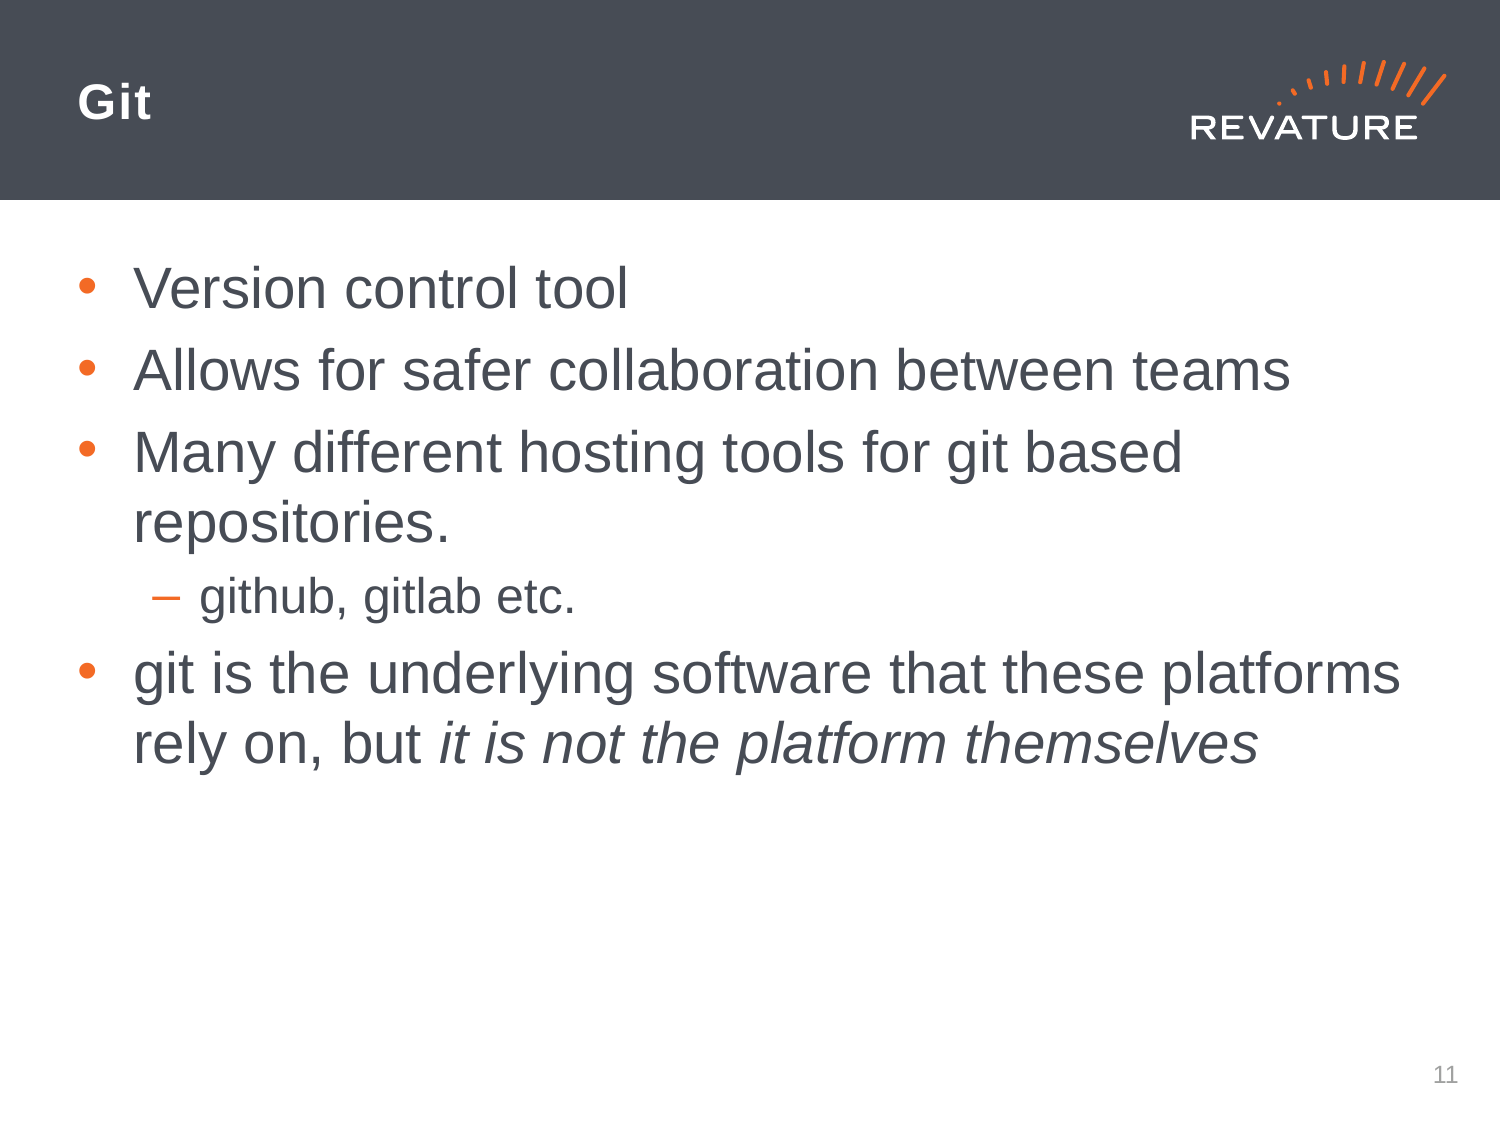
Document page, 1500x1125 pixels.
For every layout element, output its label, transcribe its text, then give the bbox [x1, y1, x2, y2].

title Git [62, 0, 1084, 200]
list Version control tool Allows for safer collaboration between teams Many different hosting tools for git based repositories. github, gitlab etc. git is the underlying software that these platforms rely on, but it is not the platform themselves [62, 243, 1438, 986]
slide_number 10 [1332, 1043, 1474, 1104]
